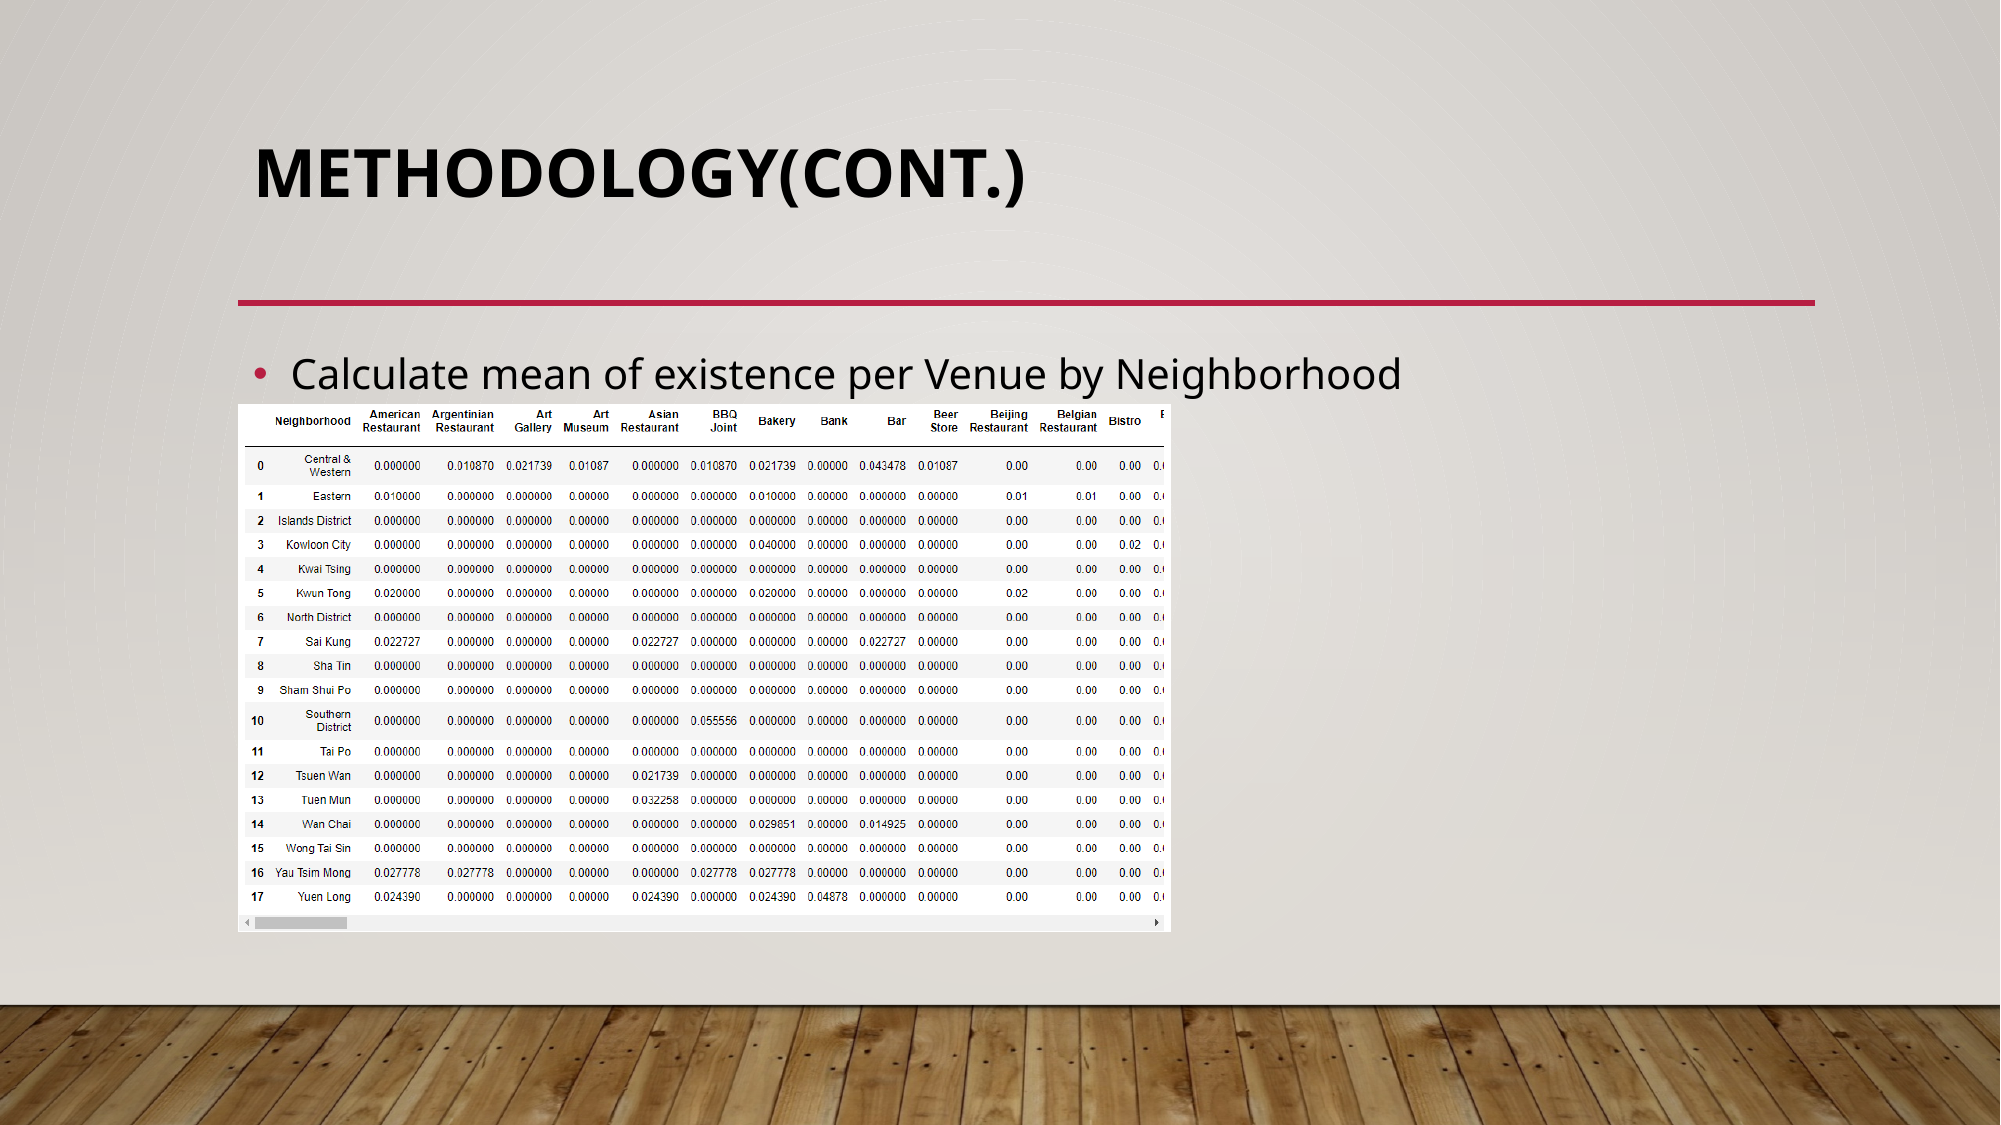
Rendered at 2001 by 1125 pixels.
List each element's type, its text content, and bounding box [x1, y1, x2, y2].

picture [0, 1005, 2000, 1125]
title METHODOLOGY(CONT.) [238, 131, 1814, 305]
list Calculate mean of existence per Venue by Neighborhood [238, 330, 1814, 897]
picture [238, 404, 1171, 932]
